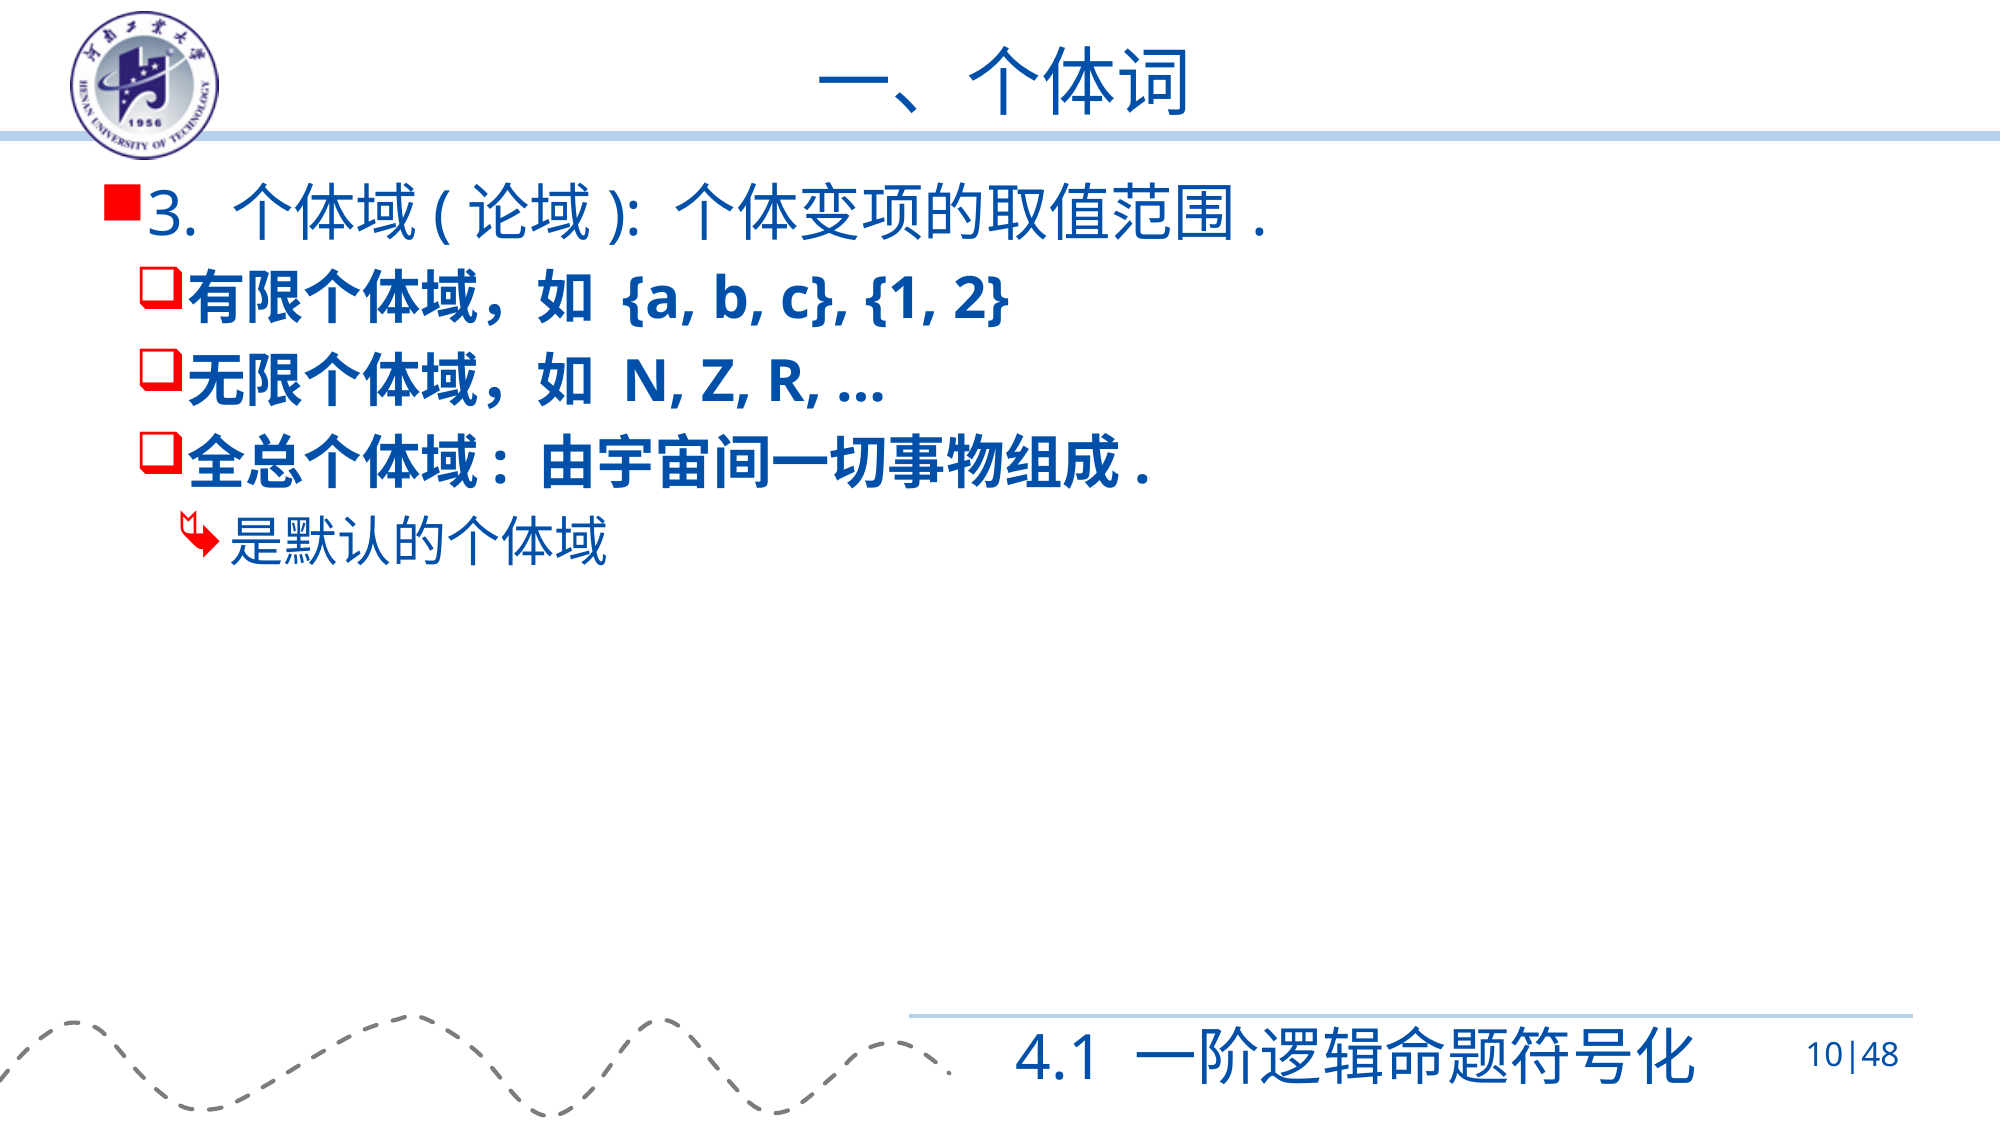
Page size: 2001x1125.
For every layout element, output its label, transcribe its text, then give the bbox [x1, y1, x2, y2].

picture [70, 11, 219, 160]
list 3. 个体域(论域): 个体变项的取值范围. 有限个体域，如 {a, b, c}, {1, 2} 无限个体域，如 N, Z, R, … 全总个体域: 由宇宙间一切事物组成. 是默认的个体域 [84, 165, 1916, 595]
list 4.1 一阶逻辑命题符号化 [826, 1009, 1713, 1101]
title 一、个体词 [236, 36, 1772, 134]
slide_number 10|48 [1756, 1025, 1915, 1086]
